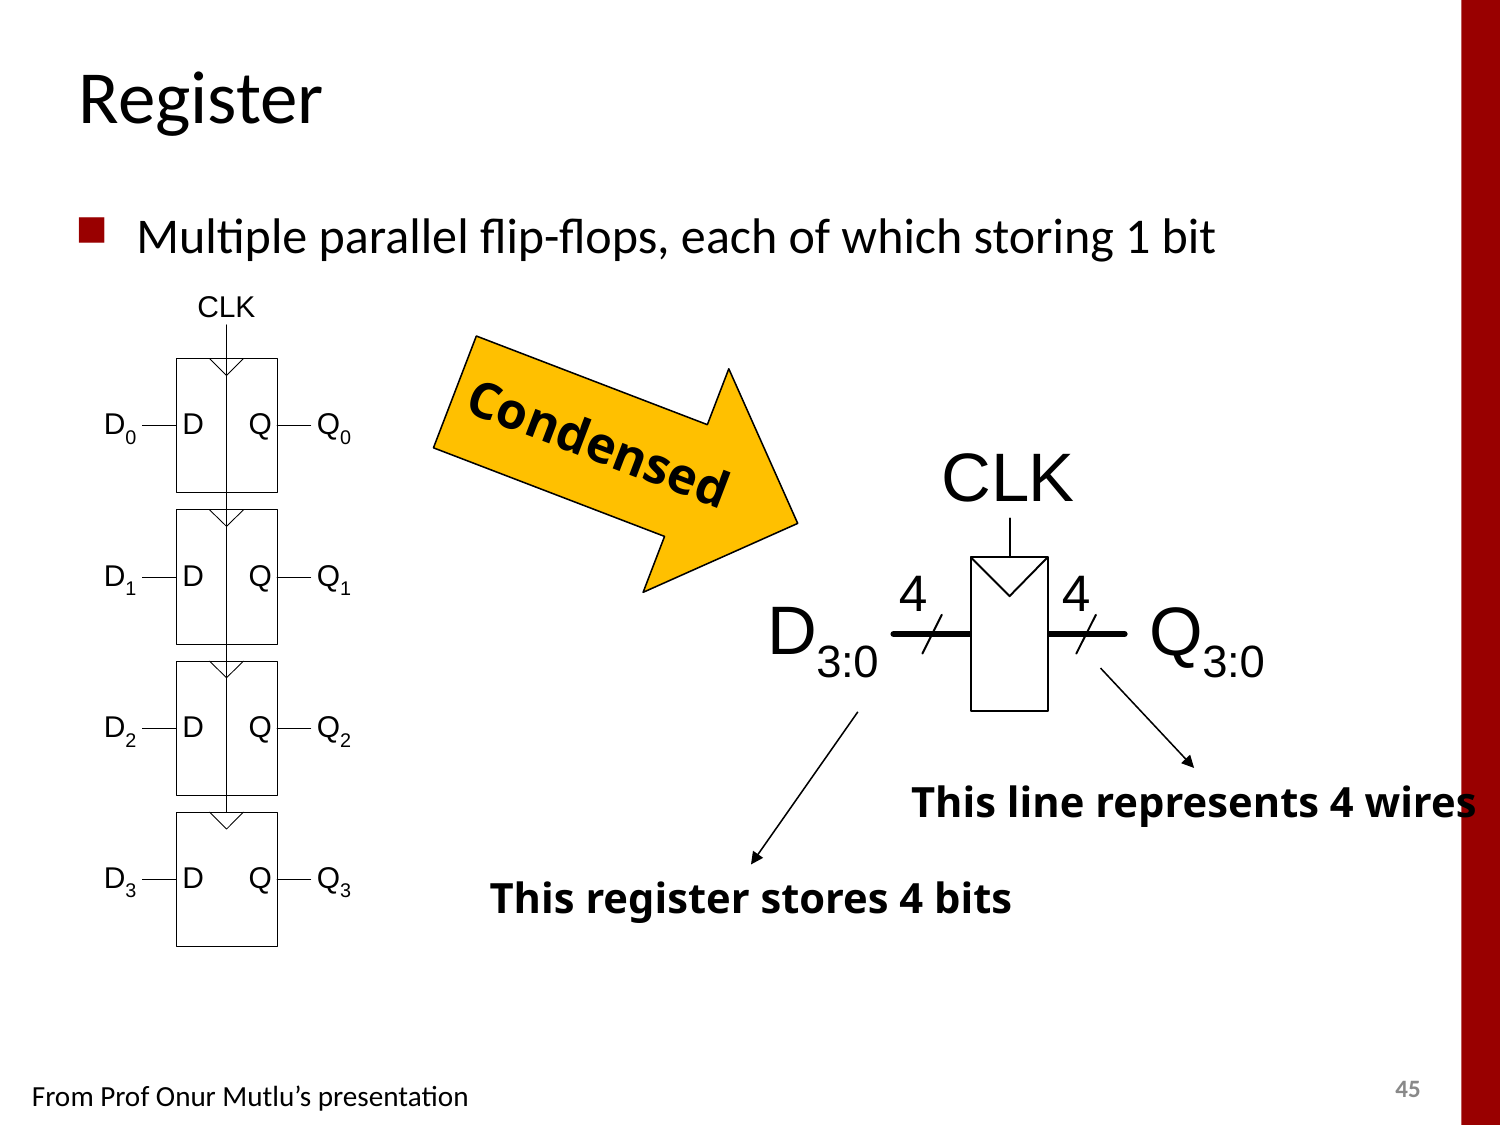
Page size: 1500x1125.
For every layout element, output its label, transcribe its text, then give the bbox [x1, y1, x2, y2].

text_box This line represents 4 wires [896, 767, 1492, 833]
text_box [707, 394, 1309, 723]
text_box Condensed [719, 368, 740, 392]
text_box From Prof Onur Mutlu’s presentation [31, 1077, 469, 1113]
text_box This register stores 4 bits [474, 864, 1028, 930]
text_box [46, 270, 407, 951]
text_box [750, 711, 858, 865]
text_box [1100, 667, 1195, 769]
list Multiple parallel flip-flops, each of which storing 1 bit [65, 196, 1361, 1047]
text_box Condensed [433, 336, 702, 593]
title Register [63, 30, 1310, 156]
